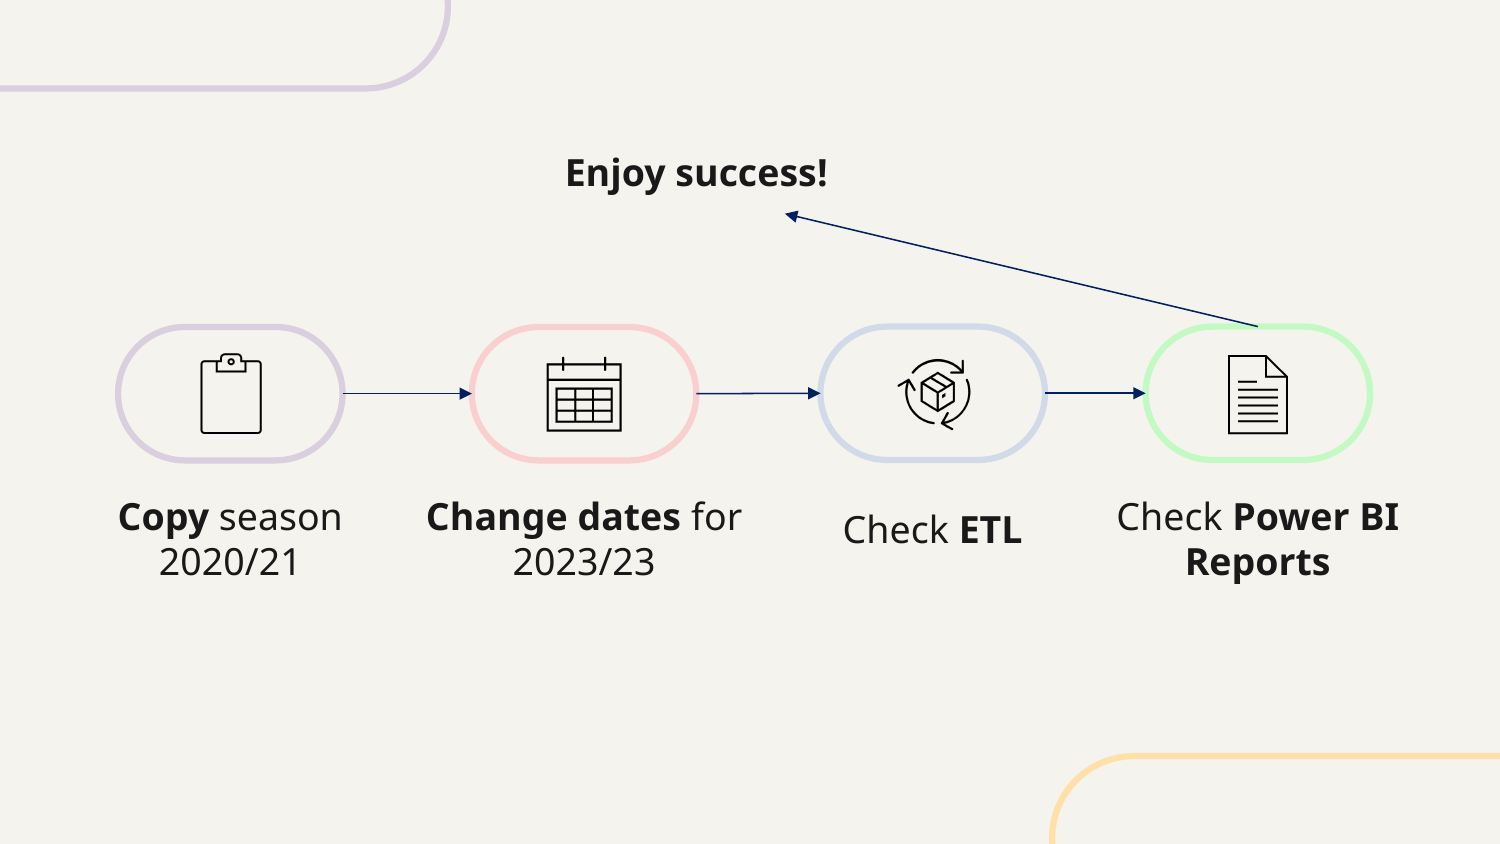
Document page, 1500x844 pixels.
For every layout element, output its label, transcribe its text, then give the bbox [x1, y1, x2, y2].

text_box [118, 326, 343, 461]
picture [883, 339, 991, 447]
picture [182, 344, 280, 442]
picture [1210, 346, 1306, 442]
text_box Enjoy success! [504, 122, 888, 210]
text_box [820, 336, 1045, 460]
title Change dates for 2023/23 [392, 511, 776, 599]
text_box Check Power BI Reports [1066, 511, 1450, 599]
text_box [1145, 326, 1371, 460]
title Check ETL [741, 479, 1125, 566]
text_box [784, 213, 1259, 327]
picture [531, 341, 637, 447]
title Copy season 2020/21 [38, 511, 392, 599]
text_box [471, 326, 697, 461]
